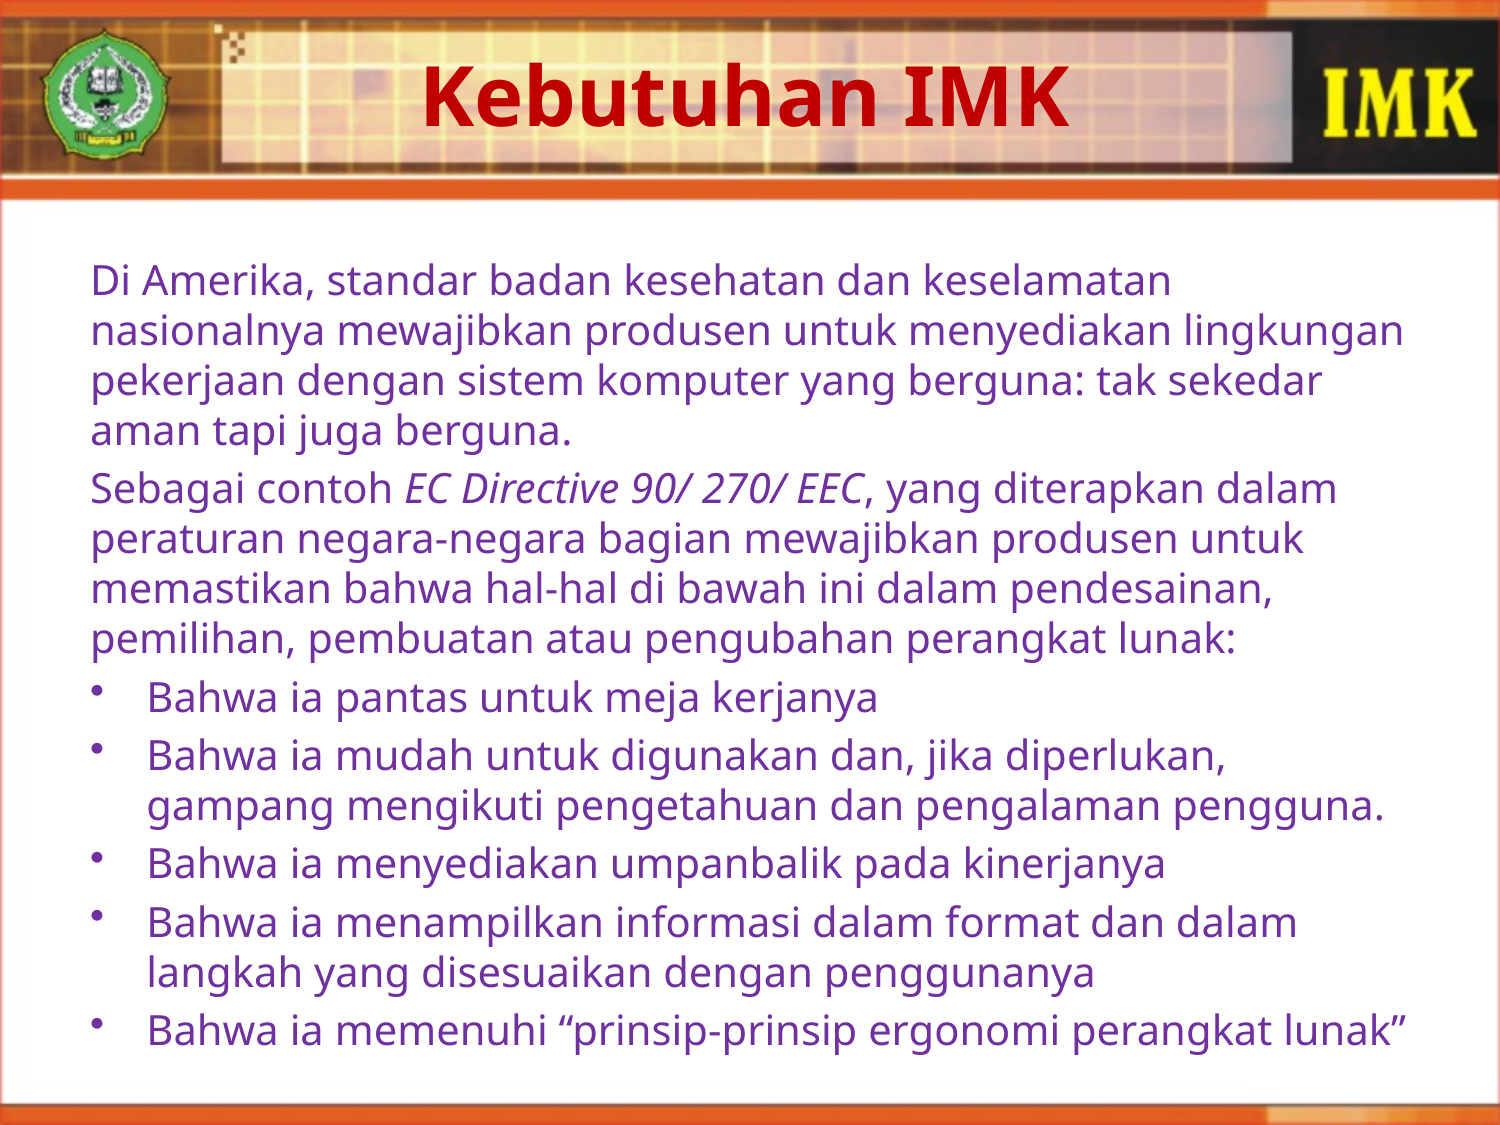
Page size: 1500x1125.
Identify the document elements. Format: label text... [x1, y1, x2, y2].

list Di Amerika, standar badan kesehatan dan keselamatan nasionalnya mewajibkan produsen untuk menyediakan lingkungan pekerjaan dengan sistem komputer yang berguna: tak sekedar aman tapi juga berguna. Sebagai contoh EC Directive 90/ 270/ EEC, yang diterapkan dalam peraturan negara-negara bagian mewajibkan produsen untuk memastikan bahwa hal-hal di bawah ini dalam pendesainan, pemilihan, pembuatan atau pengubahan perangkat lunak: Bahwa ia pantas untuk meja kerjanya Bahwa ia mudah untuk digunakan dan, jika diperlukan, gampang mengikuti pengetahuan dan pengalaman pengguna. Bahwa ia menyediakan umpanbalik pada kinerjanya Bahwa ia menampilkan informasi dalam format dan dalam langkah yang disesuaikan dengan penggunanya Bahwa ia memenuhi “prinsip-prinsip ergonomi perangkat lunak” [74, 245, 1426, 989]
picture [0, 0, 1500, 1125]
text_box Kebutuhan IMK [404, 36, 1085, 151]
